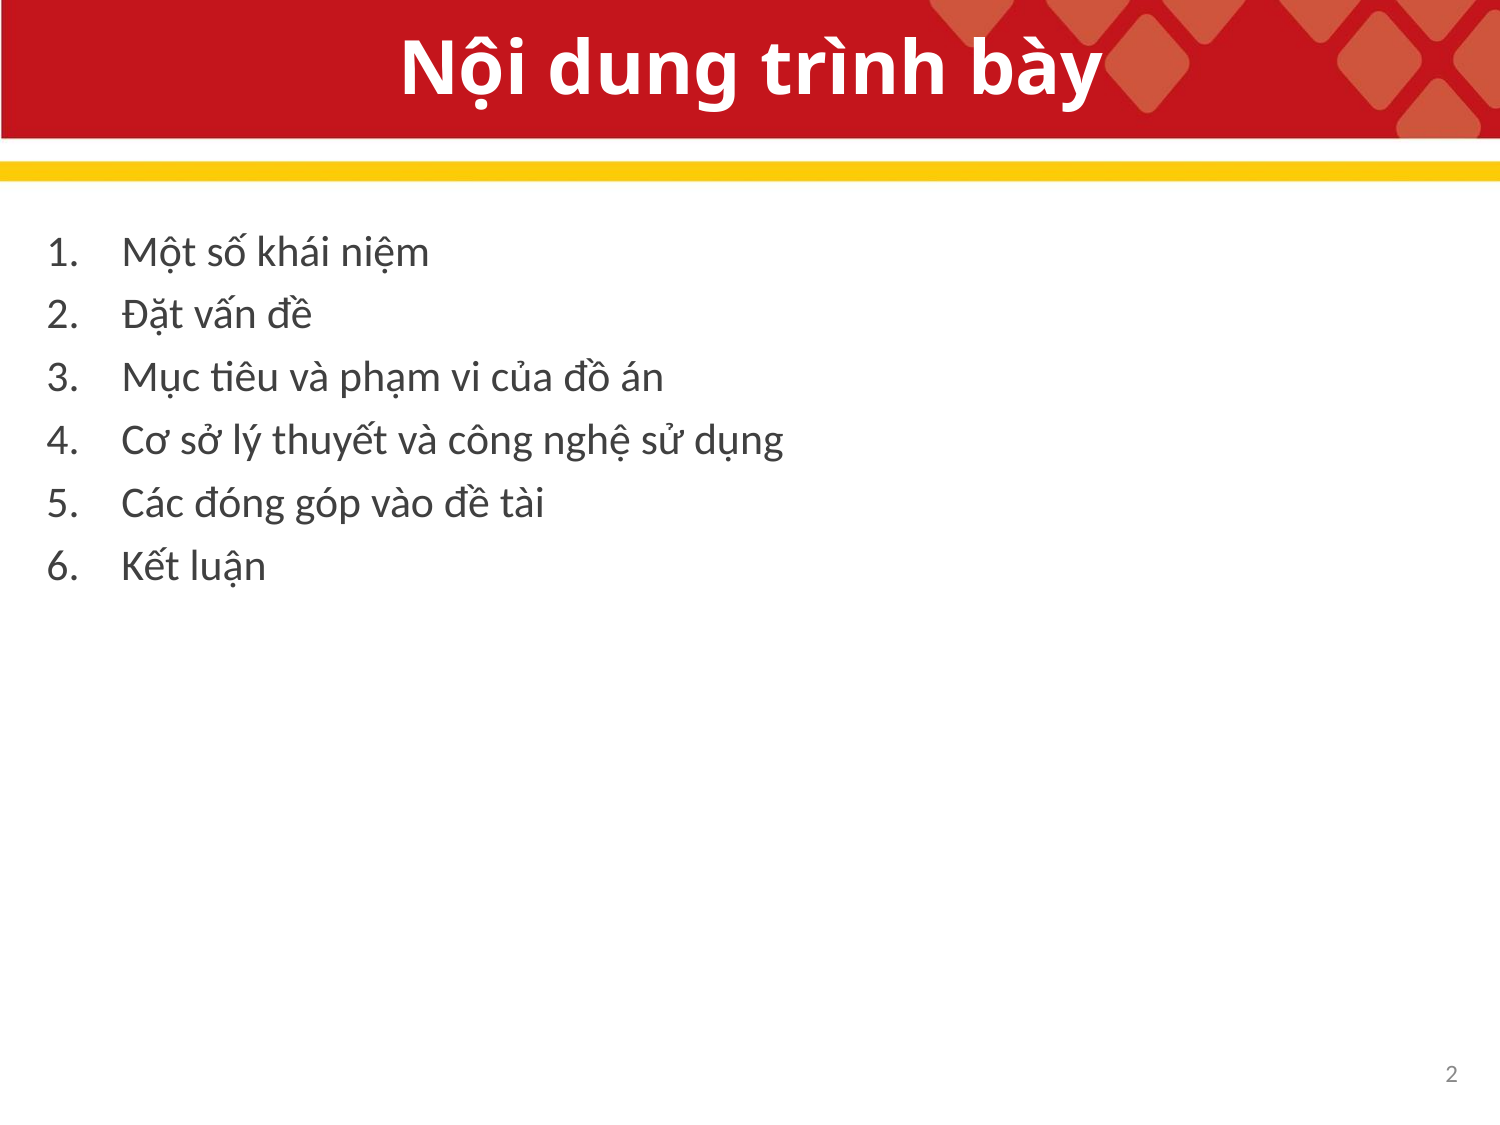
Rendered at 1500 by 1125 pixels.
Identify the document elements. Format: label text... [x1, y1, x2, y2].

slide_number 1 [1059, 1042, 1474, 1103]
title Nội dung trình bày [31, 0, 1471, 141]
list Một số khái niệm Đặt vấn đề Mục tiêu và phạm vi của đồ án Cơ sở lý thuyết và công nghệ sử dụng Các đóng góp vào đề tài Kết luận [31, 220, 1471, 1025]
picture [0, 0, 1500, 1125]
